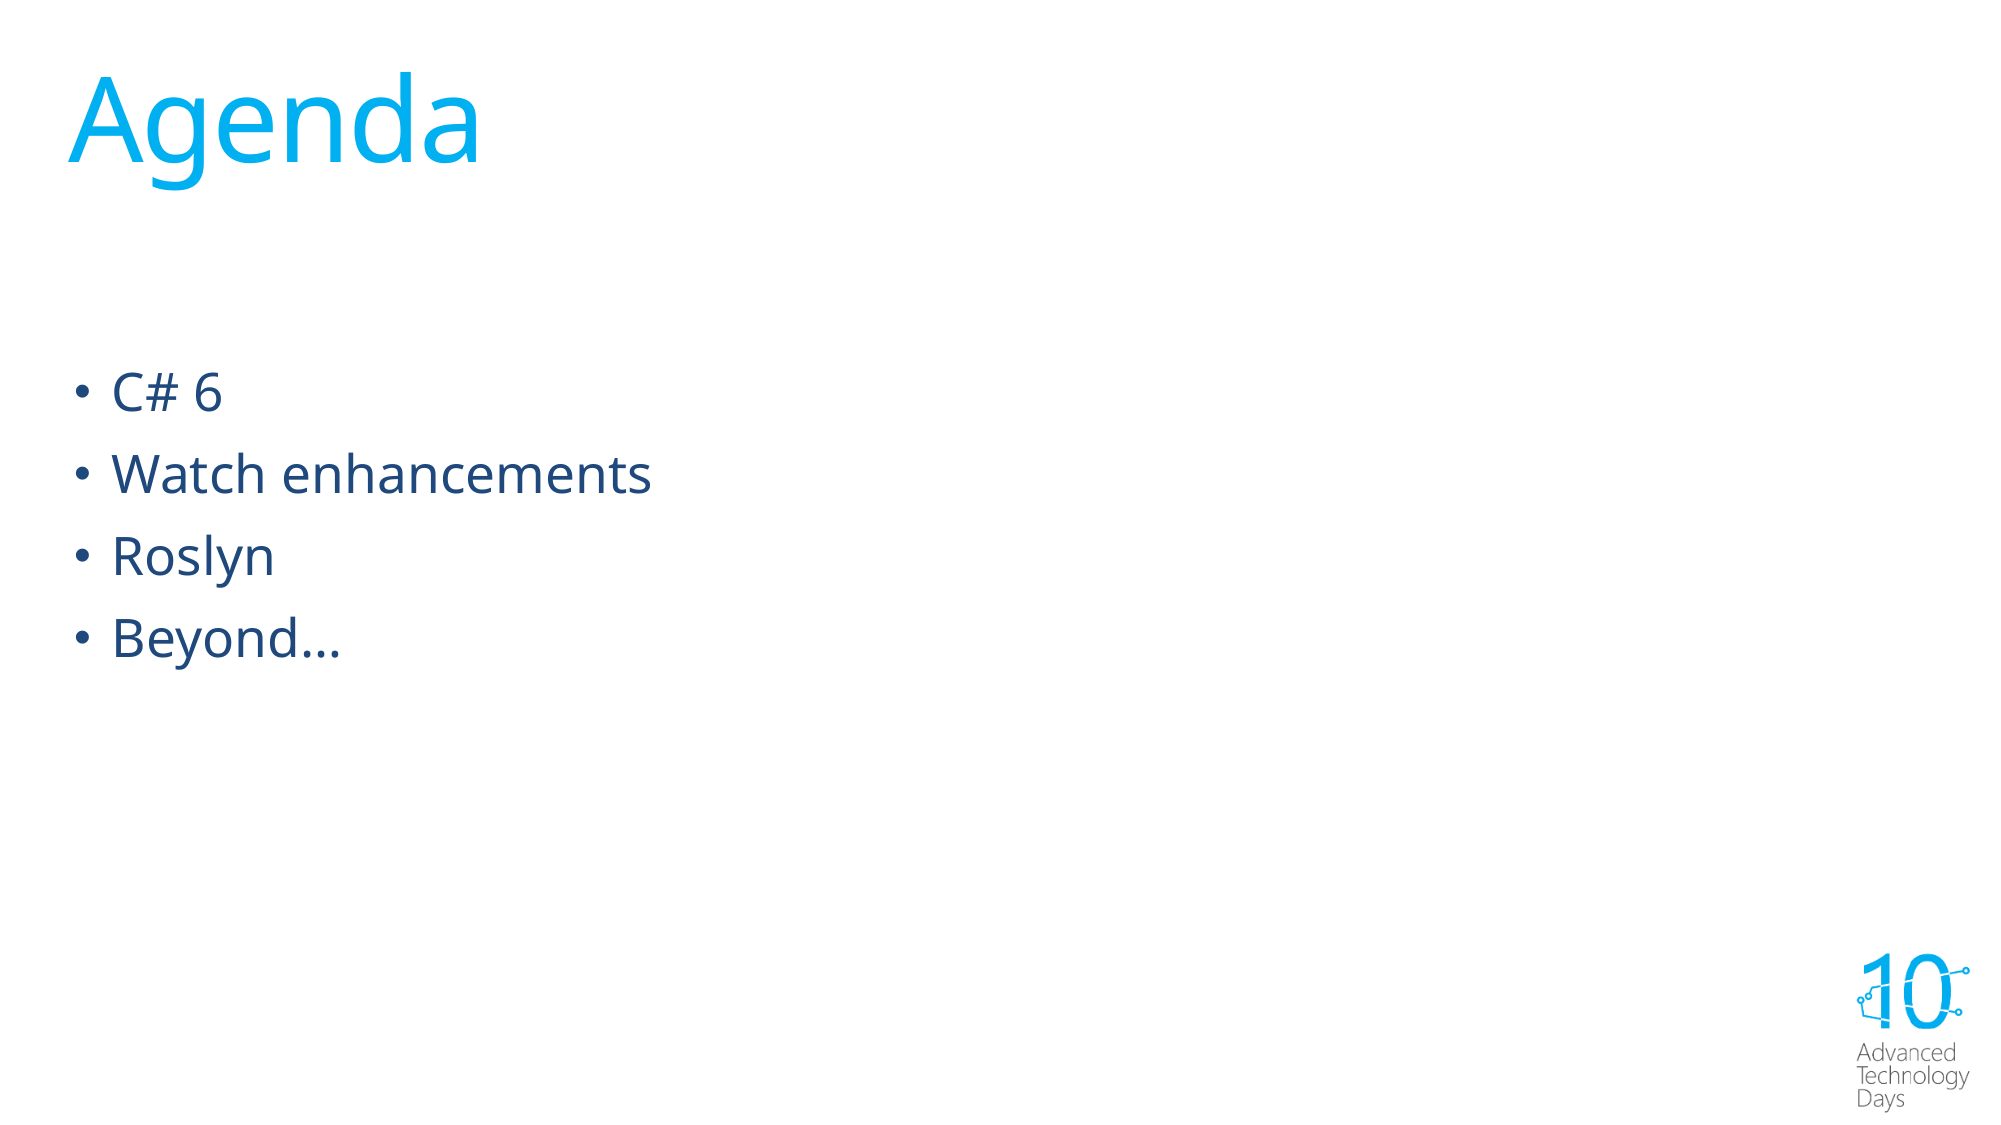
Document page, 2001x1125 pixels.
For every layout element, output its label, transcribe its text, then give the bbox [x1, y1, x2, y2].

list C# 6 Watch enhancements Roslyn Beyond… [44, 341, 1515, 999]
picture [1824, 943, 1998, 1114]
title Agenda [44, 42, 1515, 220]
